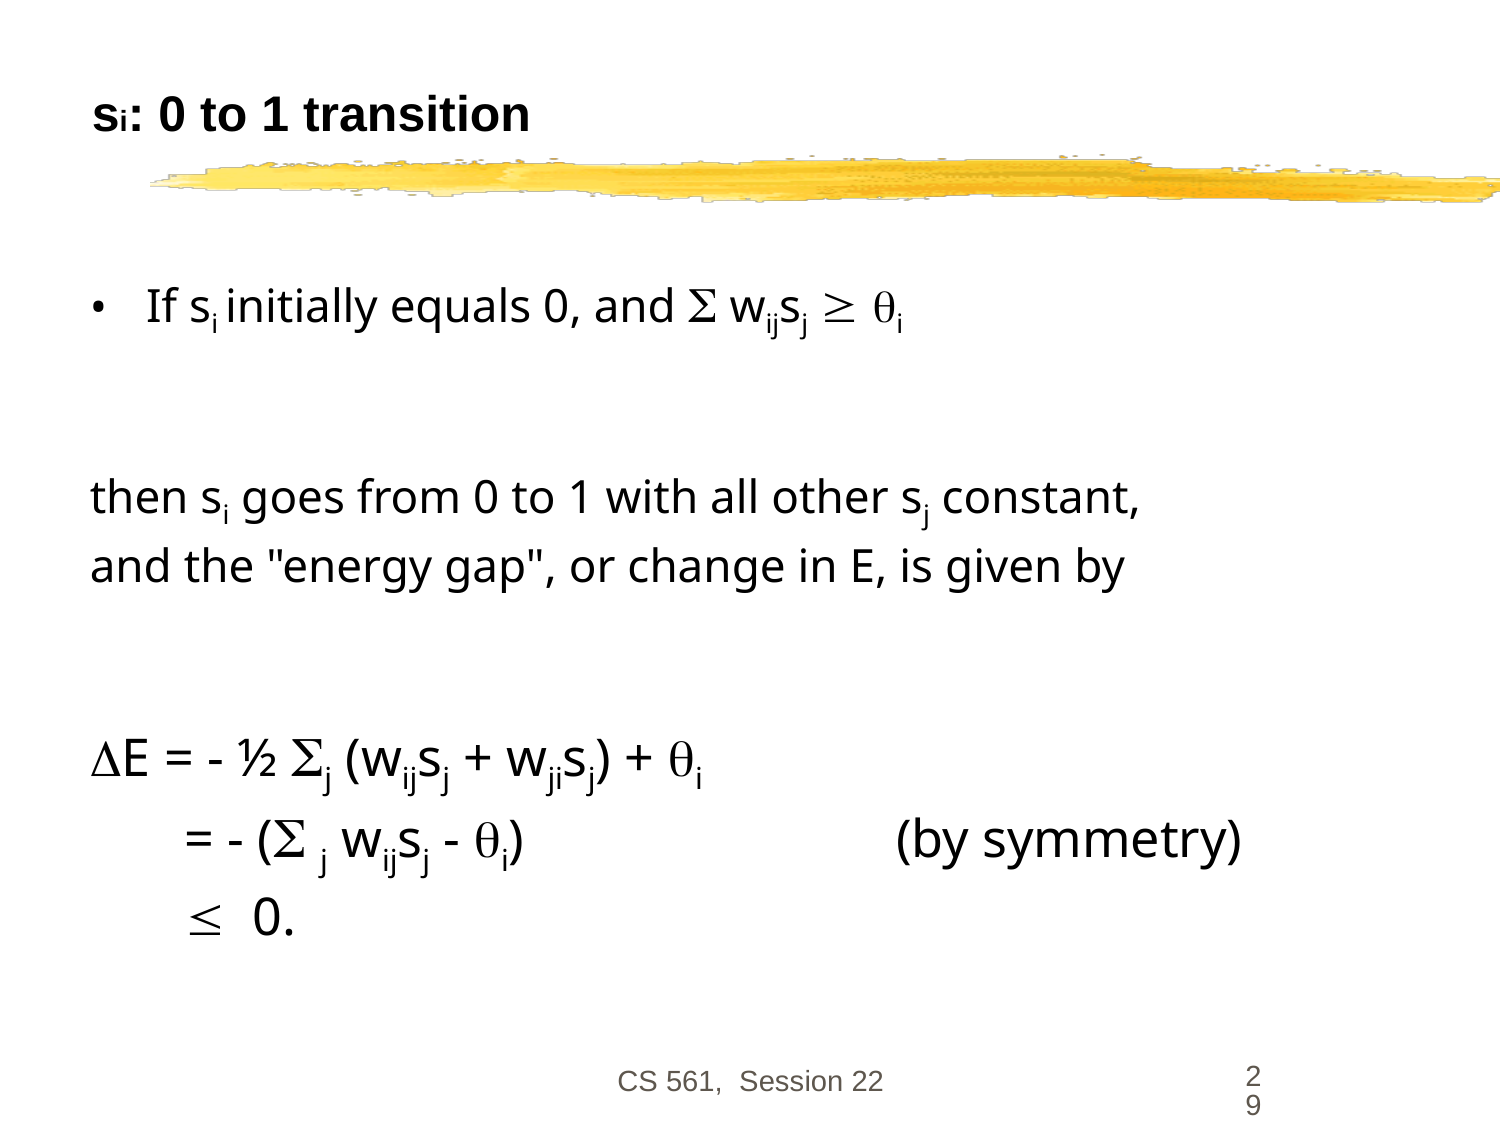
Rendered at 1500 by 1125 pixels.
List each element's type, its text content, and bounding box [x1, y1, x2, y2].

list If si initially equals 0, and Σ wijsj ≥ θi then si goes from 0 to 1 with all other sj constant, and the "energy gap", or change in E, is given by ΔE = - ½ Σj (wijsj + wjisj) + θi = - (Σ j wijsj - θi) (by symmetry) ≤ 0. [74, 211, 1418, 1125]
title si: 0 to 1 transition [76, 0, 1416, 151]
picture [149, 149, 1500, 213]
